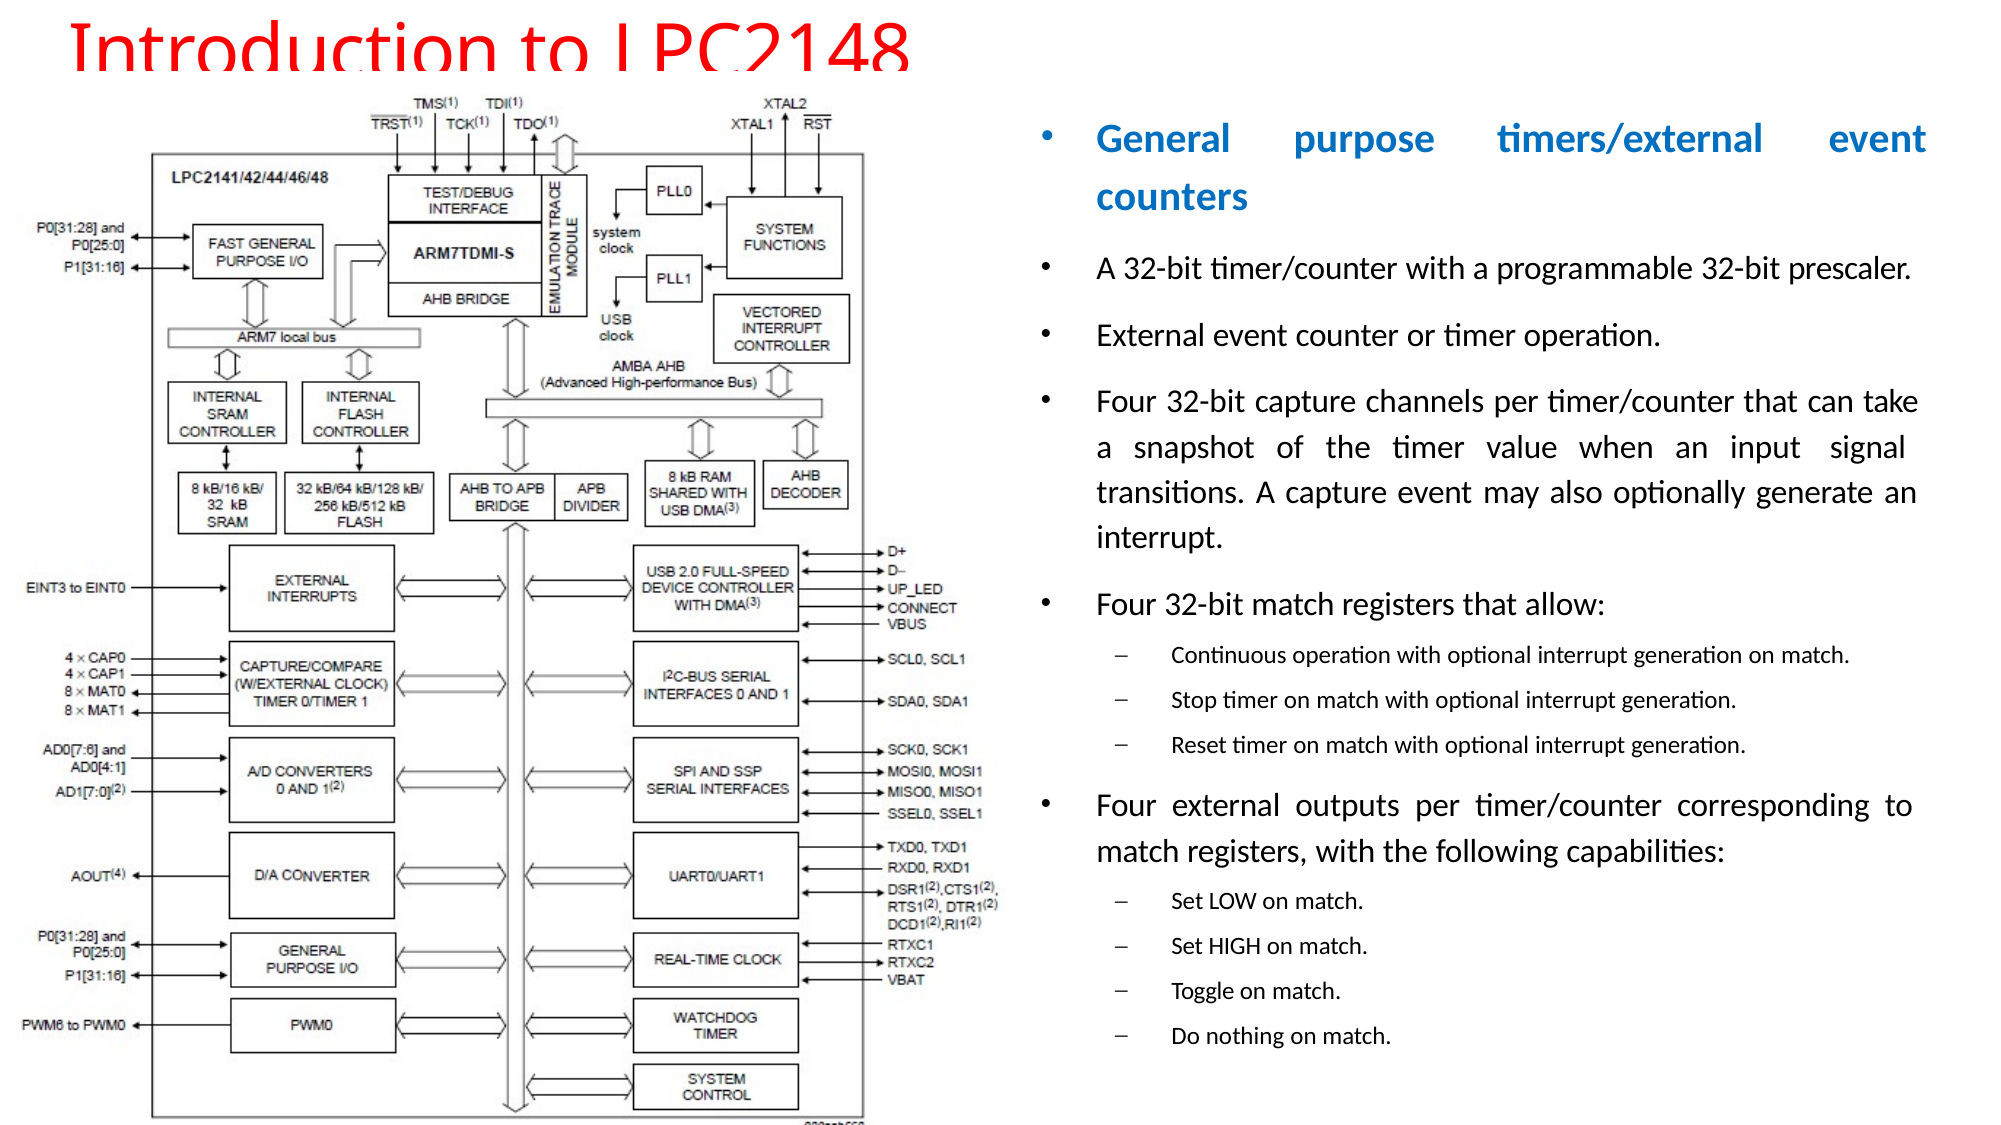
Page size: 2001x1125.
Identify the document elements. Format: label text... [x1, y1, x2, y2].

text_box General counters [1038, 101, 1249, 219]
picture [16, 71, 1005, 1125]
title Introduction to LPC2148 Microcontroller [66, 0, 1266, 190]
text_box event [1826, 108, 1929, 161]
text_box A 32-bit timer/counter with a programmable 32-bit prescaler. External event counter or timer operation. Four 32-bit capture channels per timer/counter that can take a snapshot of the timer value when an input signal transitions. A capture event may also optionally generate an interrupt. Four 32-bit match registers that allow: Continuous operation with optional interrupt generation on match. Stop timer on match with optional interrupt generation. Reset timer on match with optional interrupt generation. Four external outputs per timer/counter corresponding to match registers, with the following capabilities: Set LOW on match. Set HIGH on match. Toggle on match. Do nothing on match. [1038, 244, 1929, 1050]
text_box purpose [1291, 108, 1438, 161]
text_box timers/external [1495, 108, 1770, 161]
